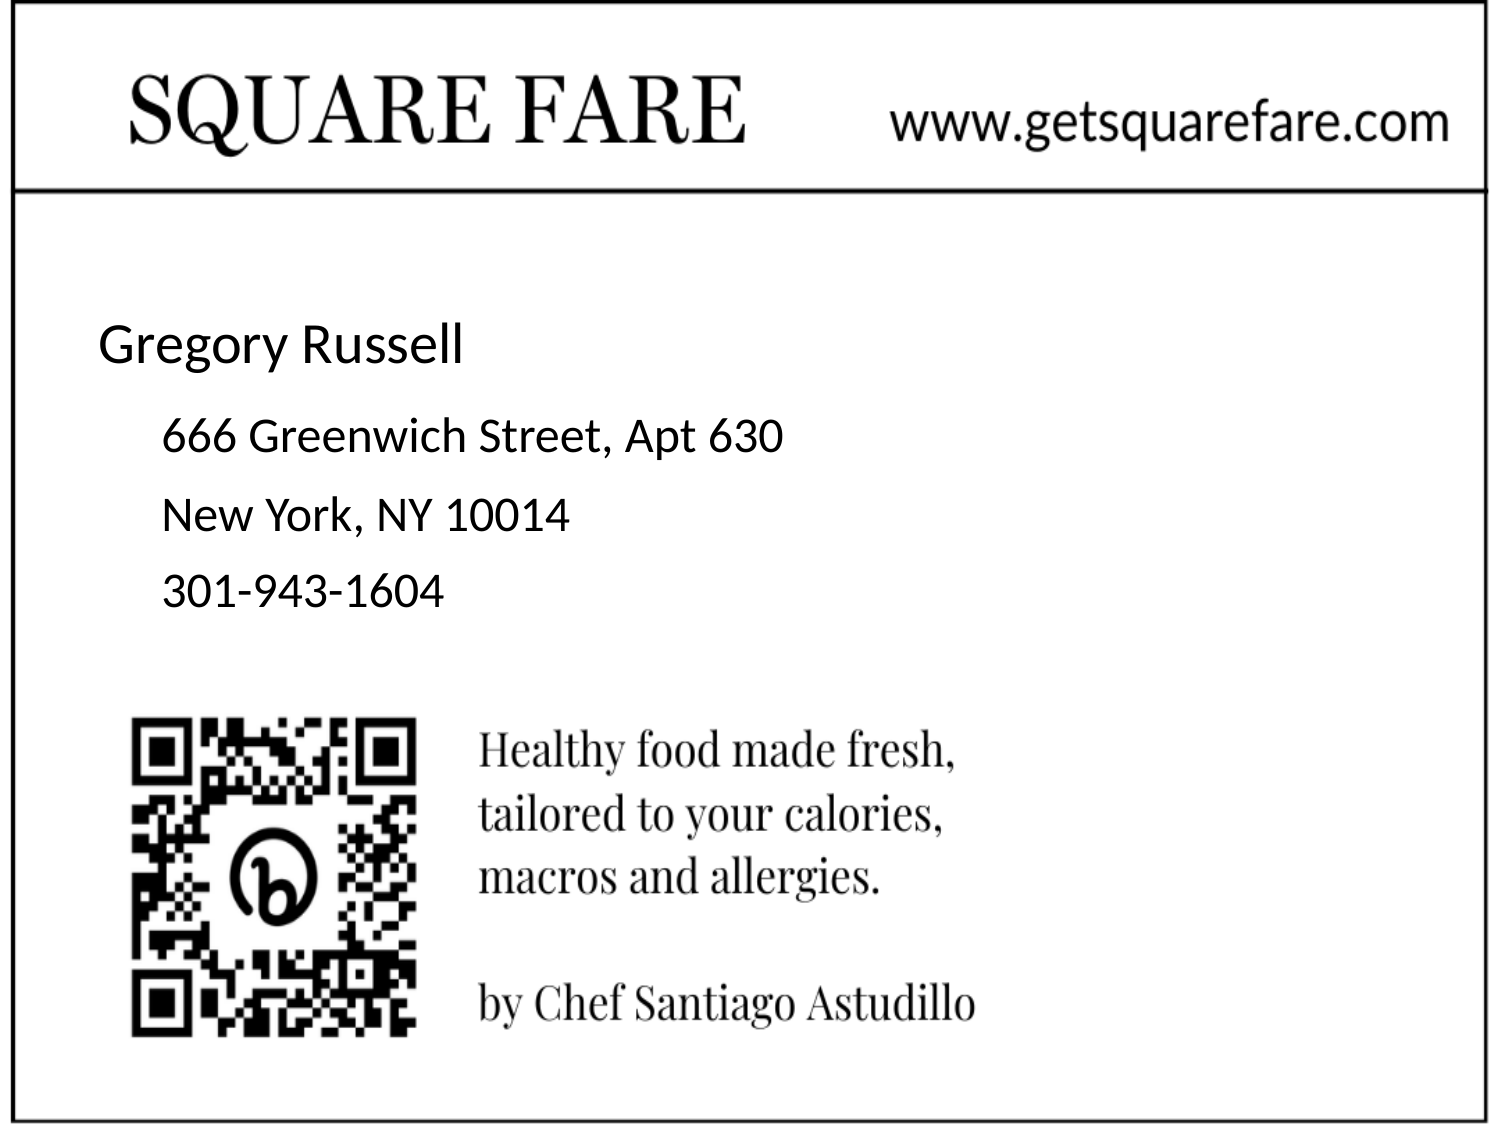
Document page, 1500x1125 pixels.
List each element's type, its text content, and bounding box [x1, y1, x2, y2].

text_box 301-943-1604 [146, 549, 958, 625]
text_box 666 Greenwich Street, Apt 630 [146, 395, 1500, 471]
text_box New York, NY 10014 [146, 473, 1442, 549]
picture [0, 0, 1500, 1125]
title Gregory Russell [83, 284, 1152, 396]
